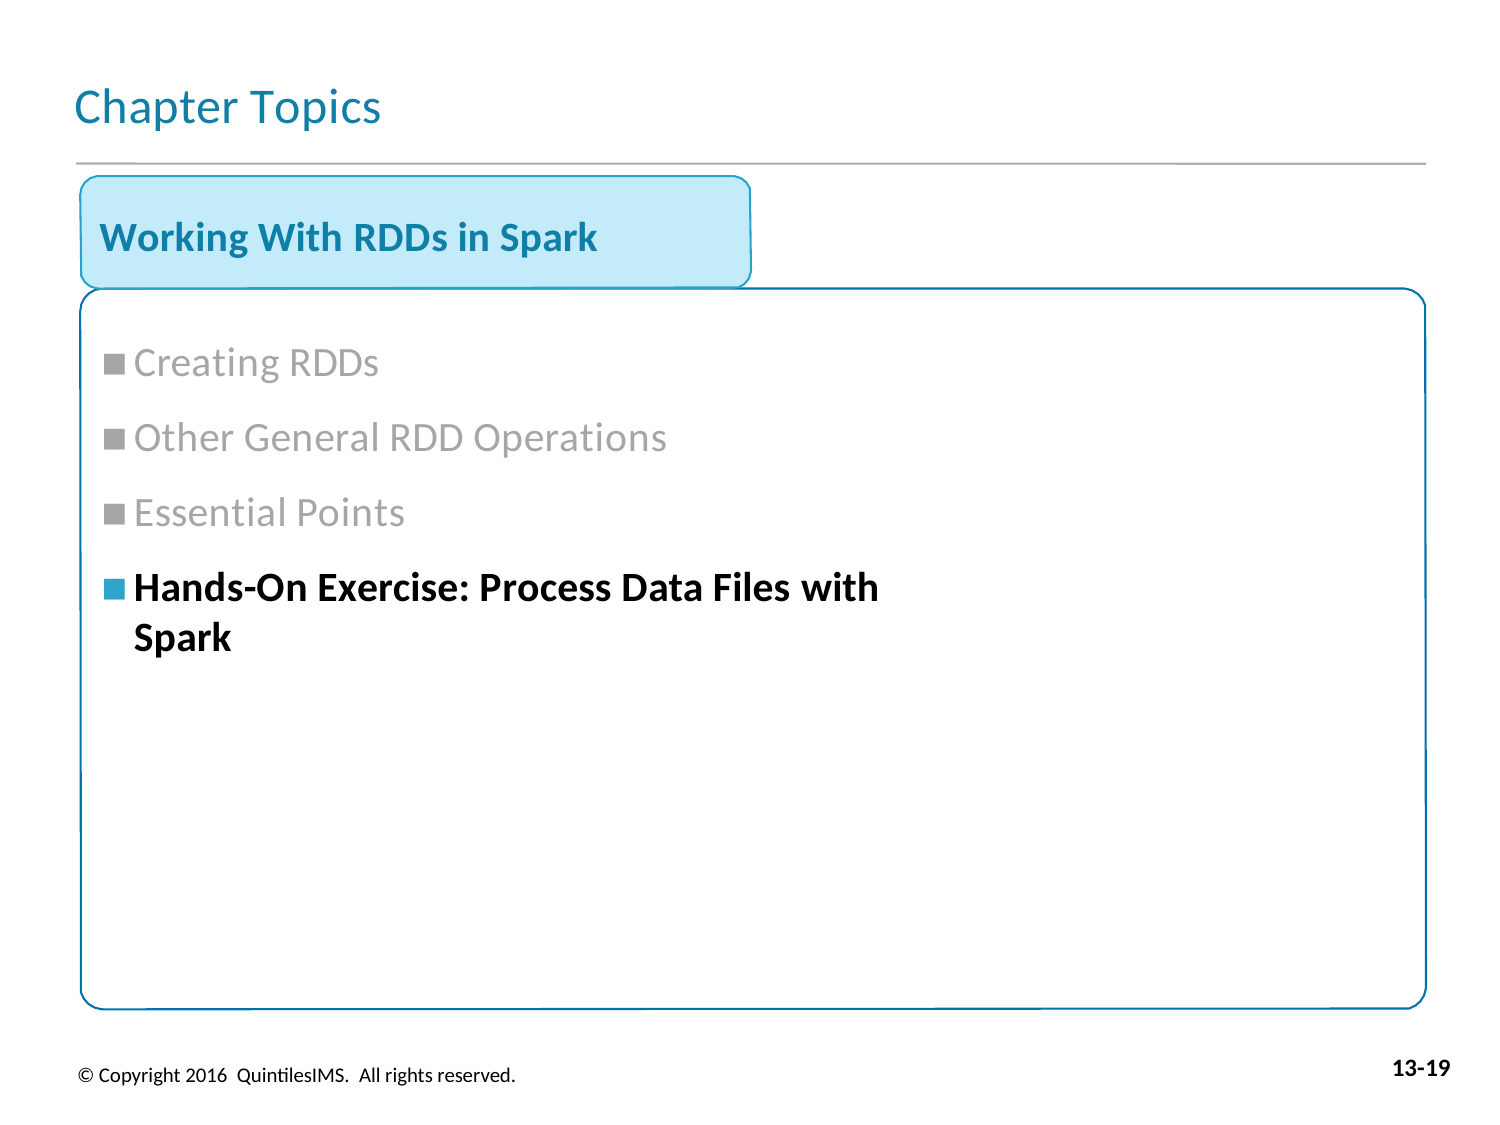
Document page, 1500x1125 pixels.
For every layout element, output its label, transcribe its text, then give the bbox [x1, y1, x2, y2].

footer © Copyright 2016 QuintilesIMS. All rights reserved. [75, 1061, 1187, 1125]
text_box [80, 176, 751, 289]
text_box Working With RDDs in Spark Creating RDDs Other General RDD Operations Essential Points Hands-On Exercise: Process Data Files with Spark [97, 210, 979, 660]
title Chapter Topics [72, 73, 1428, 262]
slide_number 13-19 [1389, 1051, 1455, 1125]
text_box [80, 288, 1427, 1010]
